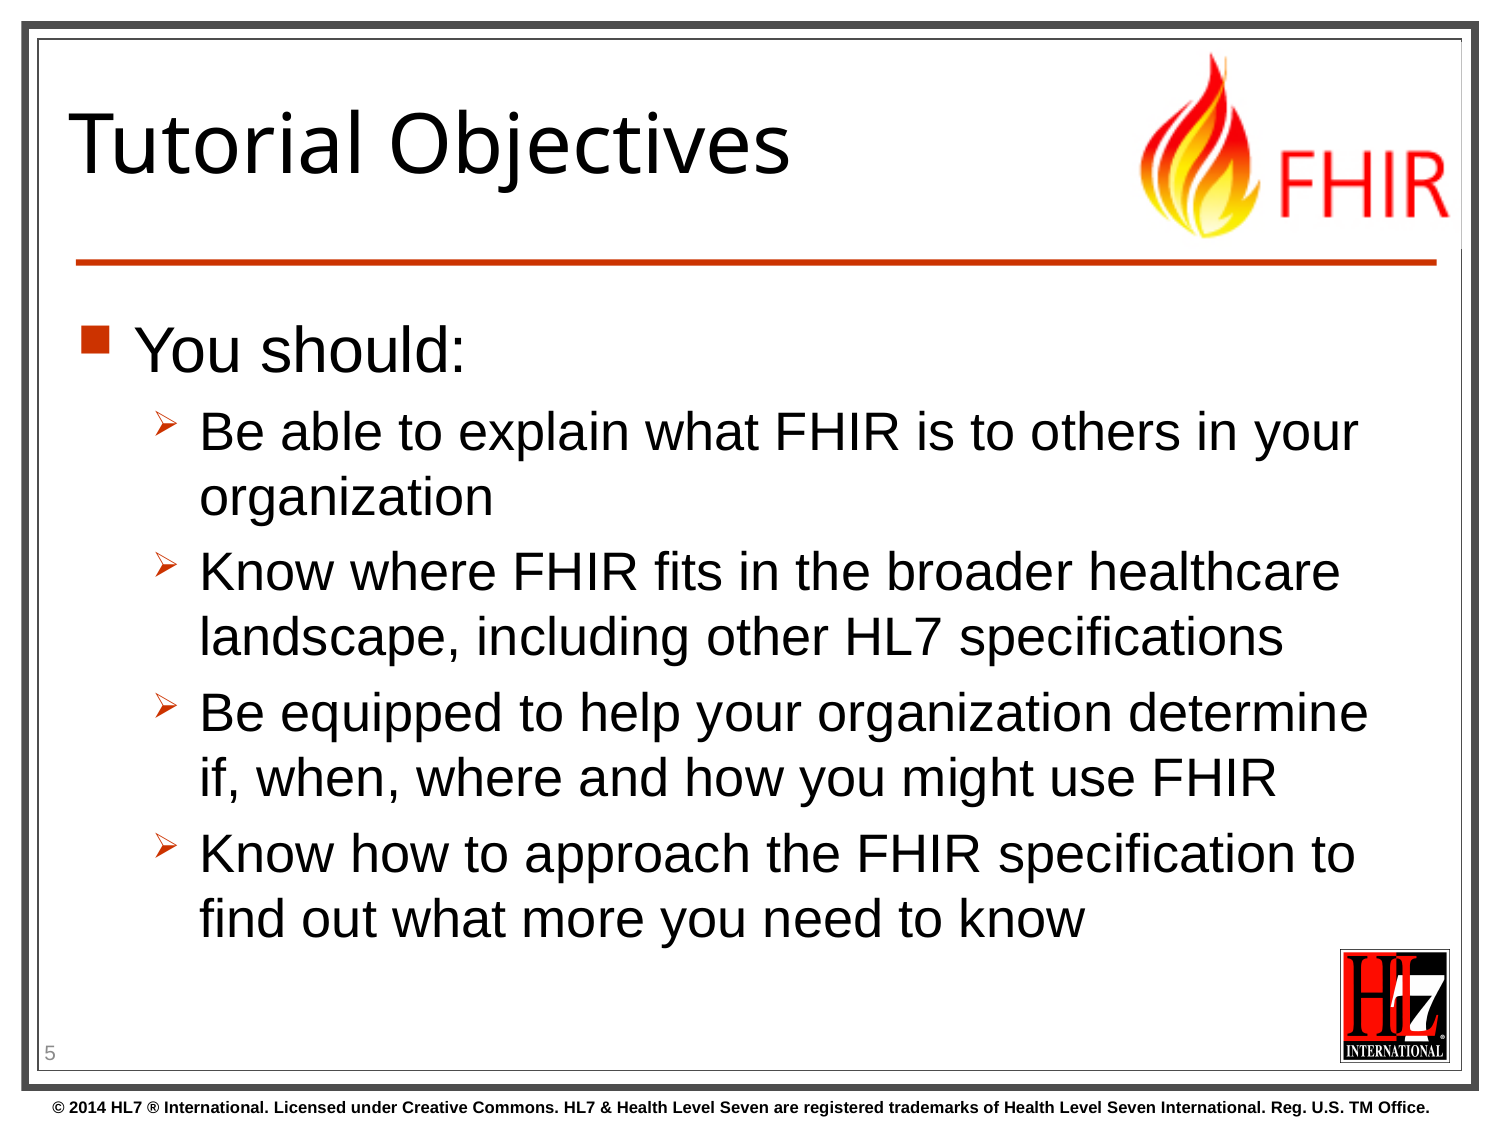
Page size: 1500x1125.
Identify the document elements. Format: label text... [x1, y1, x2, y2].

picture [1128, 42, 1462, 249]
list You should: Be able to explain what FHIR is to others in your organization Know where FHIR fits in the broader healthcare landscape, including other HL7 specifications Be equipped to help your organization determine if, when, where and how you might use FHIR Know how to approach the FHIR specification to find out what more you need to know [62, 299, 1438, 1035]
title Tutorial Objectives [53, 54, 1128, 244]
picture [1340, 949, 1450, 1063]
slide_number 5 [29, 1034, 148, 1071]
